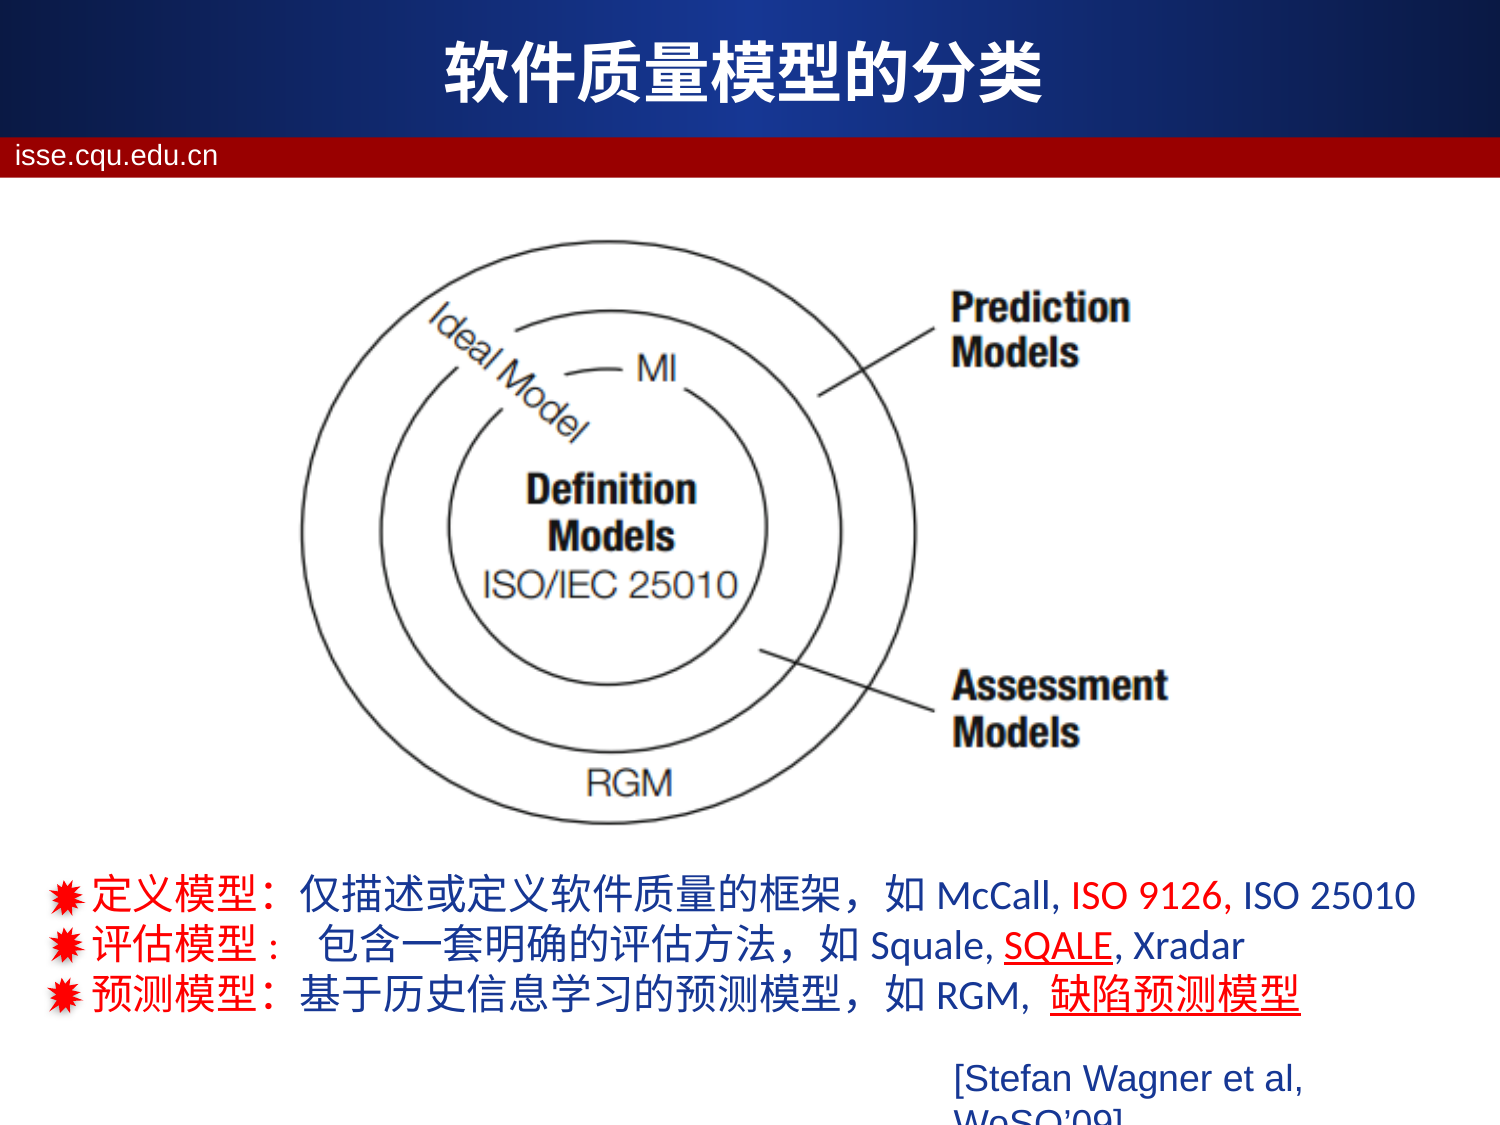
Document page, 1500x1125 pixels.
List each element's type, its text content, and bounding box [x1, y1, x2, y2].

text_box [Stefan Wagner et al, WoSQ’09] [938, 1046, 1497, 1125]
text_box [48, 879, 87, 917]
picture [232, 207, 1255, 858]
text_box 定义模型：仅描述或定义软件质量的框架，如McCall, ISO 9126, ISO 25010 评估模型: 包含一套明确的评估方法，如Squale, SQALE, Xradar 预测模型：基于历史信息学习的预测模型，如RGM, 缺陷预测模型 [76, 860, 1471, 1026]
text_box [48, 926, 87, 964]
text_box [46, 976, 85, 1015]
title 软件质量模型的分类 [49, 24, 1438, 118]
